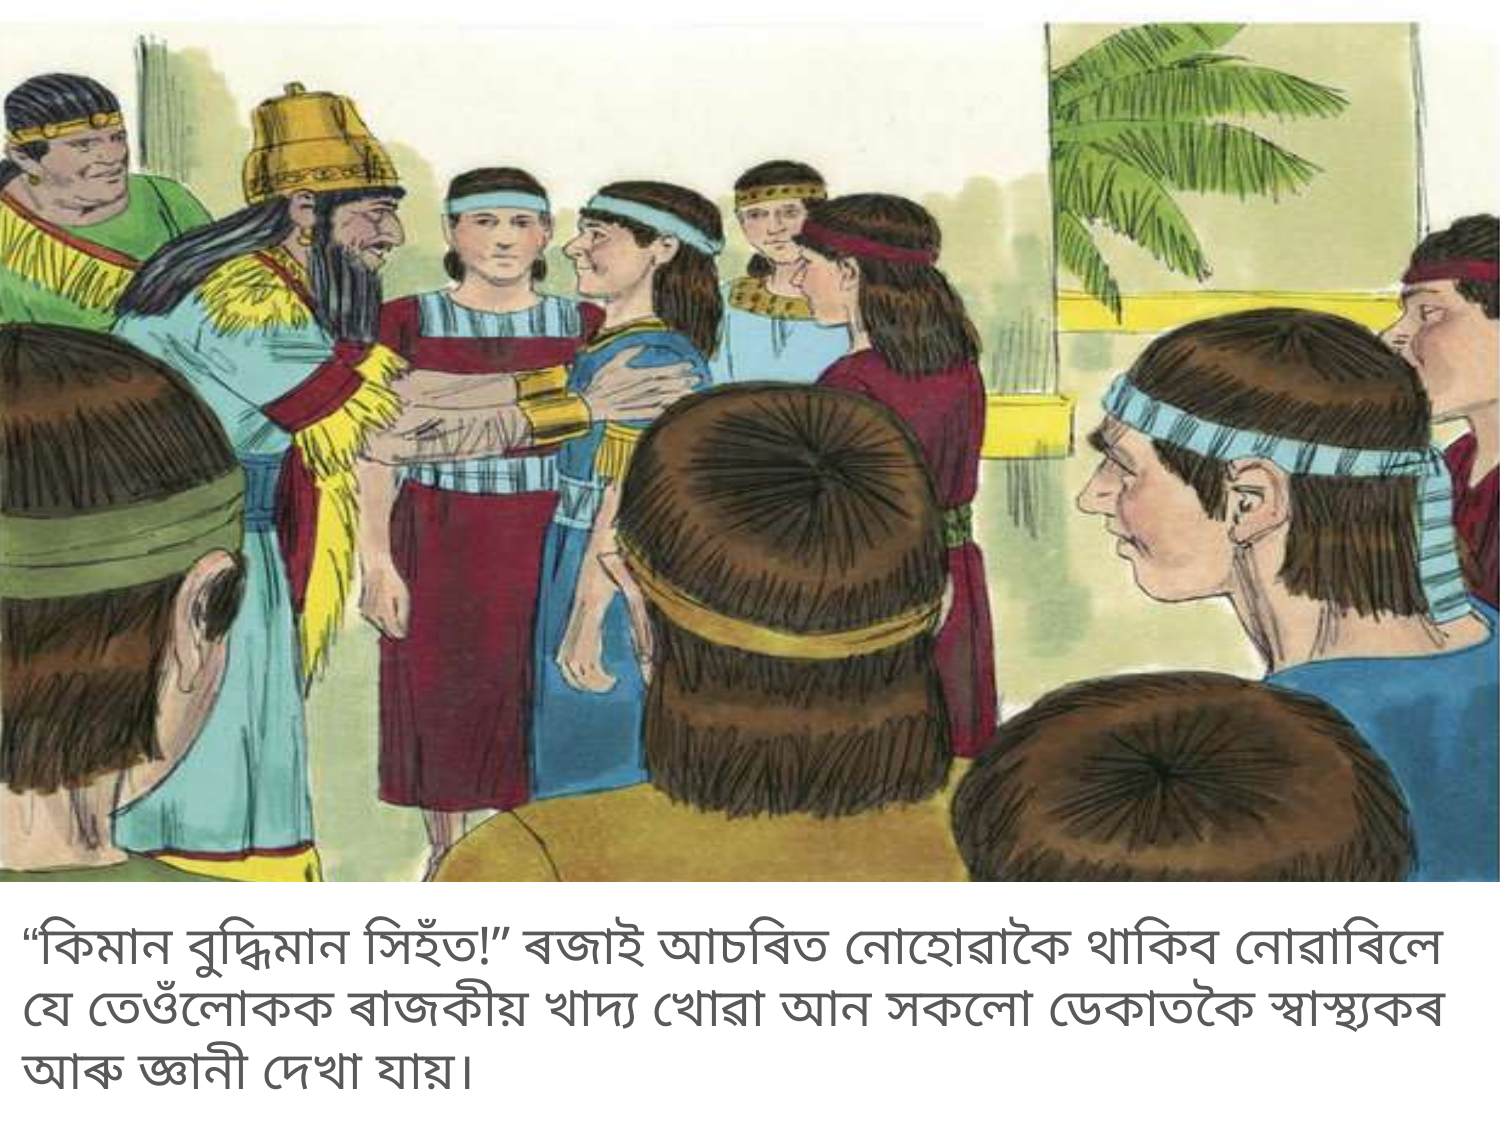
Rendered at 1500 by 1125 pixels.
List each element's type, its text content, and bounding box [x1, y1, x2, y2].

text_box “কিমান বুদ্ধিমান সিহঁত!” ৰজাই আচৰিত নোহোৱাকৈ থাকিব নোৱাৰিলে যে তেওঁলোকক ৰাজকীয় খাদ্য খোৱা আন সকলো ডেকাতকৈ স্বাস্থ্যকৰ আৰু জ্ঞানী দেখা যায়। [7, 905, 1493, 1108]
picture [0, 0, 1500, 882]
